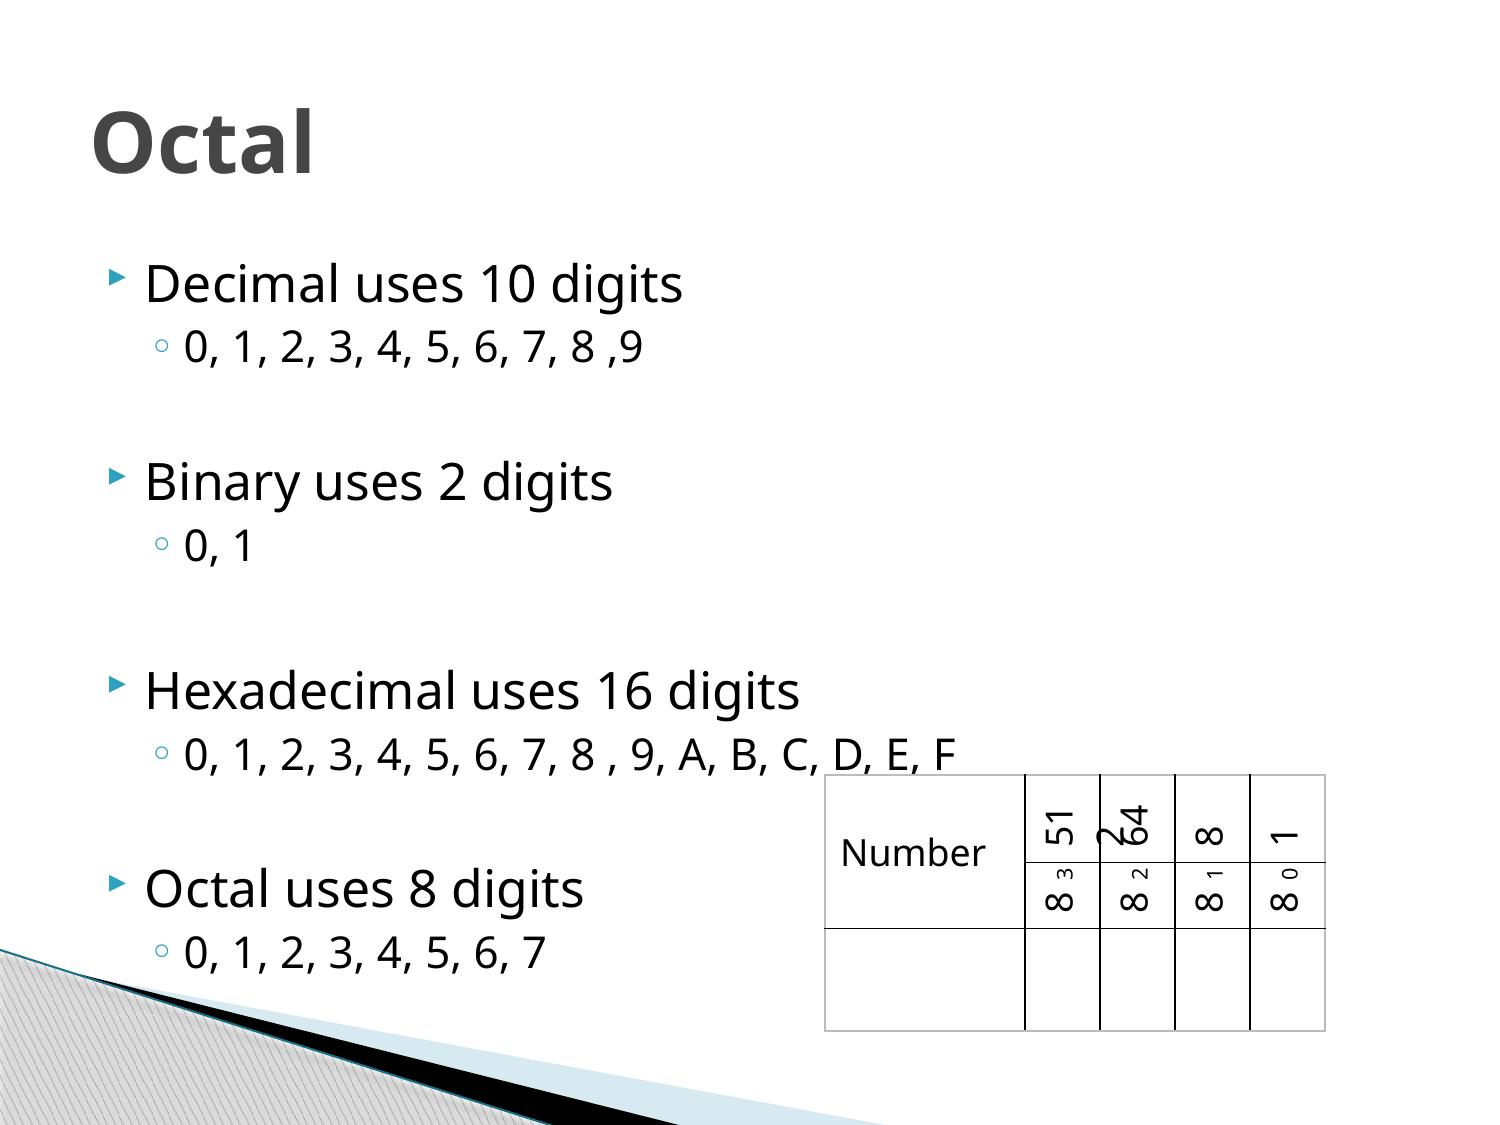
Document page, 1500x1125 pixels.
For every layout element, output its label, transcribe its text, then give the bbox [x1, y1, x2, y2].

table_cell 80 [1251, 863, 1324, 928]
table_header 64 [1101, 776, 1174, 862]
table_cell [826, 929, 1024, 1030]
table_header Number [826, 776, 1024, 928]
table_cell [1101, 929, 1174, 1030]
table_cell 82 [1101, 863, 1174, 928]
table_cell 81 [1176, 863, 1249, 928]
table_cell [1176, 929, 1249, 1030]
table_header 512 [1026, 776, 1099, 862]
list Decimal uses 10 digits 0, 1, 2, 3, 4, 5, 6, 7, 8 ,9 Binary uses 2 digits 0, 1 Hexadecimal uses 16 digits 0, 1, 2, 3, 4, 5, 6, 7, 8 , 9, A, B, C, D, E, F Octal uses 8 digits 0, 1, 2, 3, 4, 5, 6, 7 [75, 243, 1425, 986]
table_cell [1251, 929, 1324, 1030]
title Octal [75, 45, 1425, 233]
table_header 8 [1176, 776, 1249, 862]
table_cell 83 [1026, 863, 1099, 928]
table_header 1 [1251, 776, 1324, 862]
table_cell [1026, 929, 1099, 1030]
